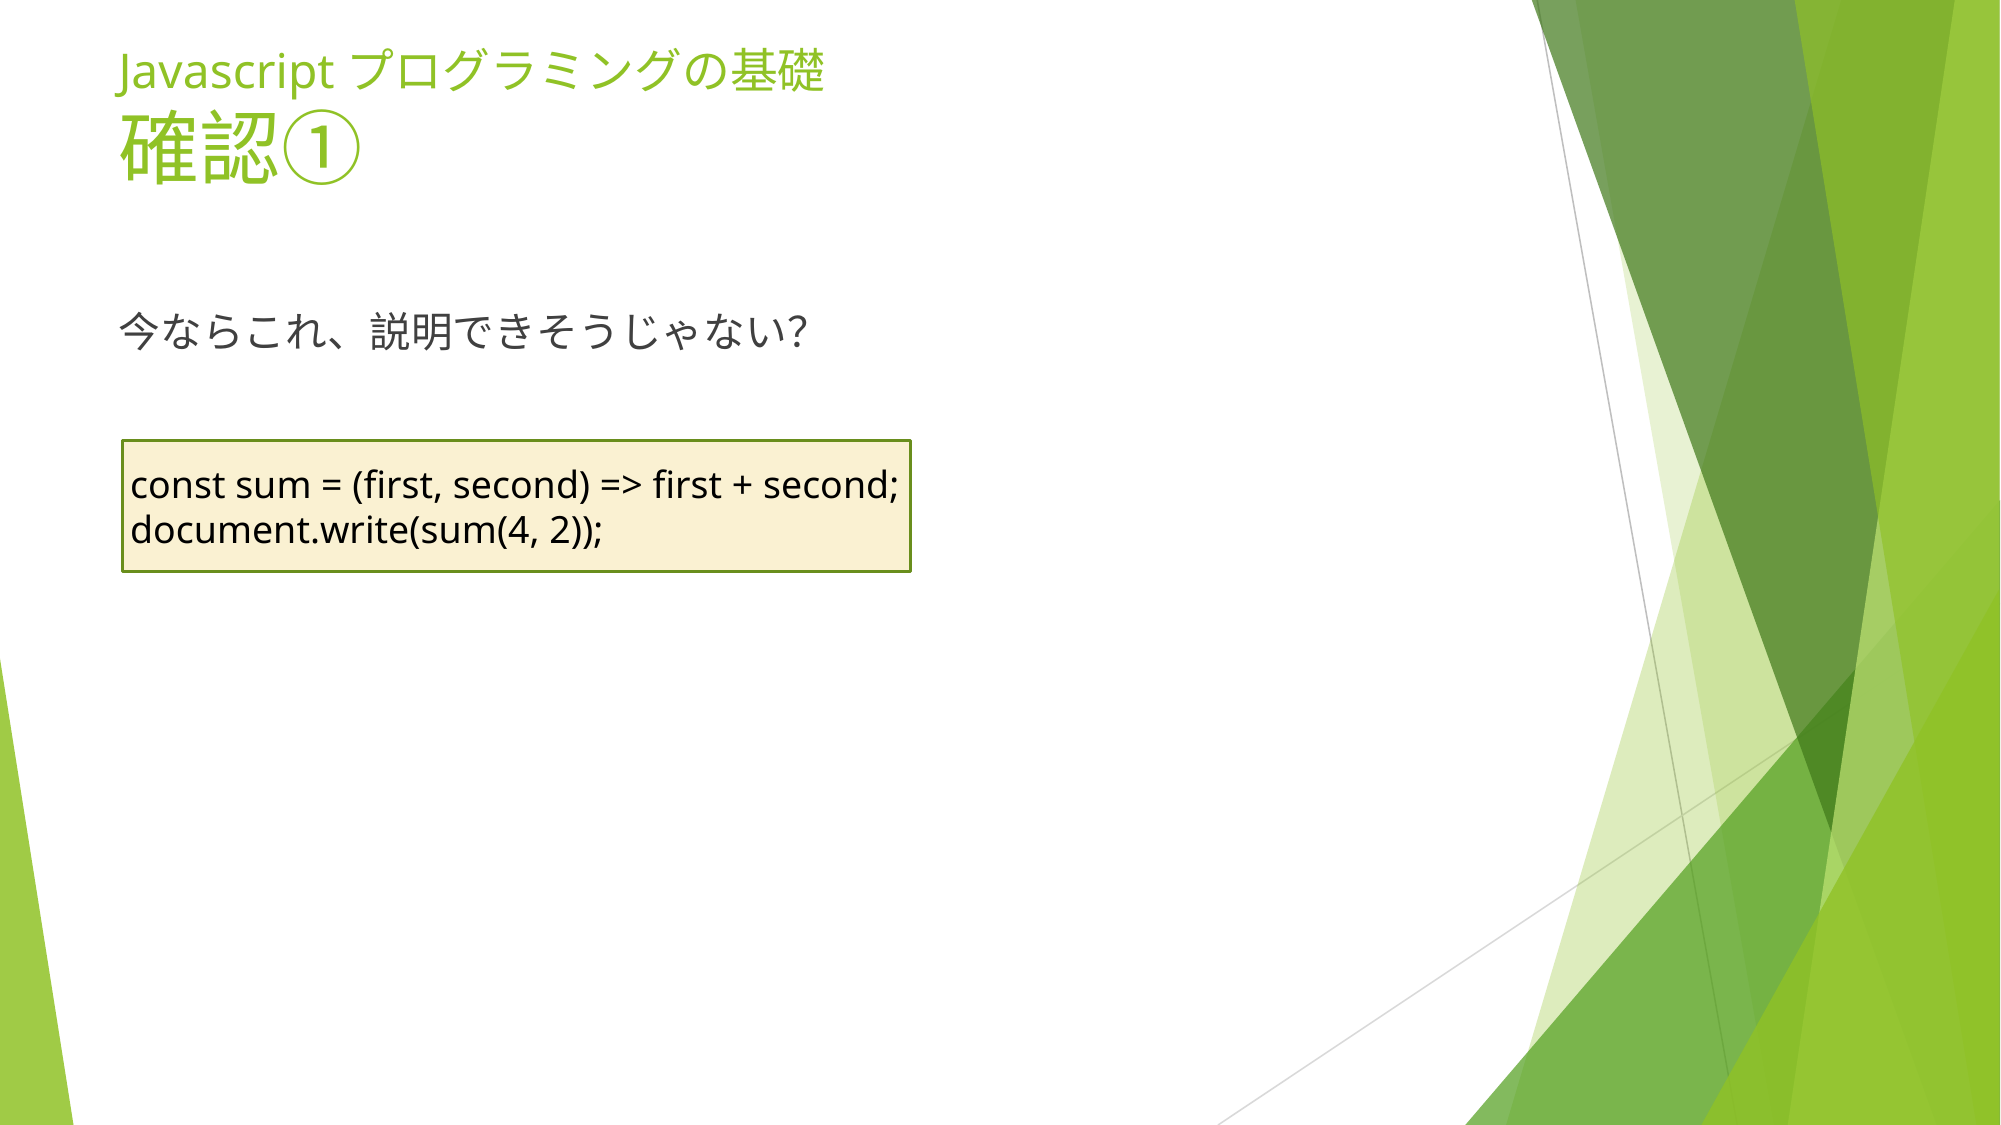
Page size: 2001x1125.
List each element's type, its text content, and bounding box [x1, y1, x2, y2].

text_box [122, 440, 912, 572]
list 今ならこれ、説明できそうじゃない？ [110, 227, 1522, 992]
title Javascriptプログラミングの基礎 確認① [110, 32, 1522, 215]
